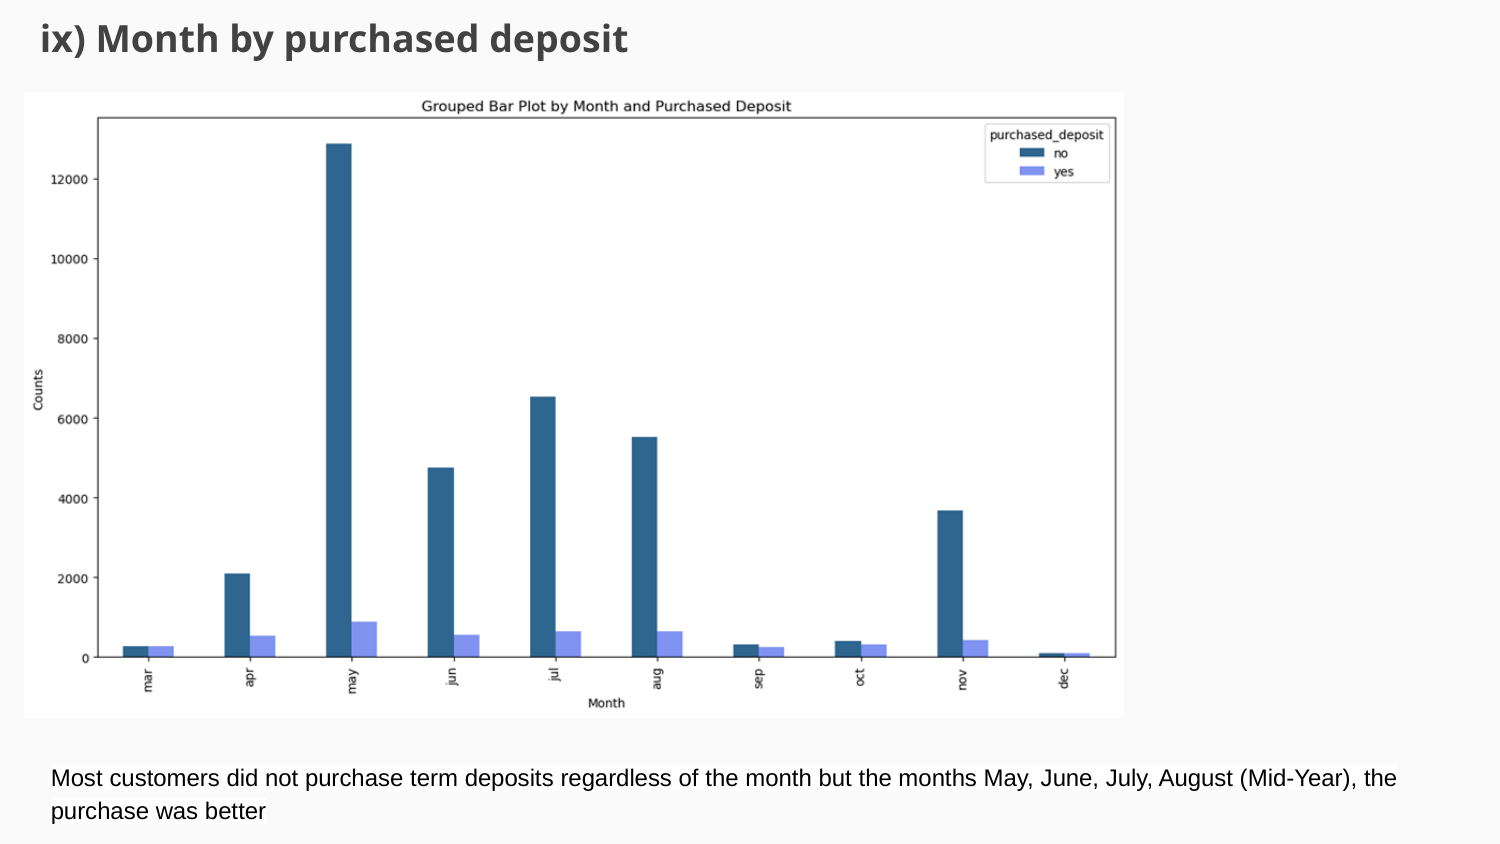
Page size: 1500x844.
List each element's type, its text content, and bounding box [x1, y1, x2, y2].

picture [24, 92, 1124, 719]
text_box Most customers did not purchase term deposits regardless of the month but the months May, June, July, August (Mid-Year), the purchase was better [35, 742, 1445, 822]
text_box ix) Month by purchased deposit [24, 0, 780, 68]
